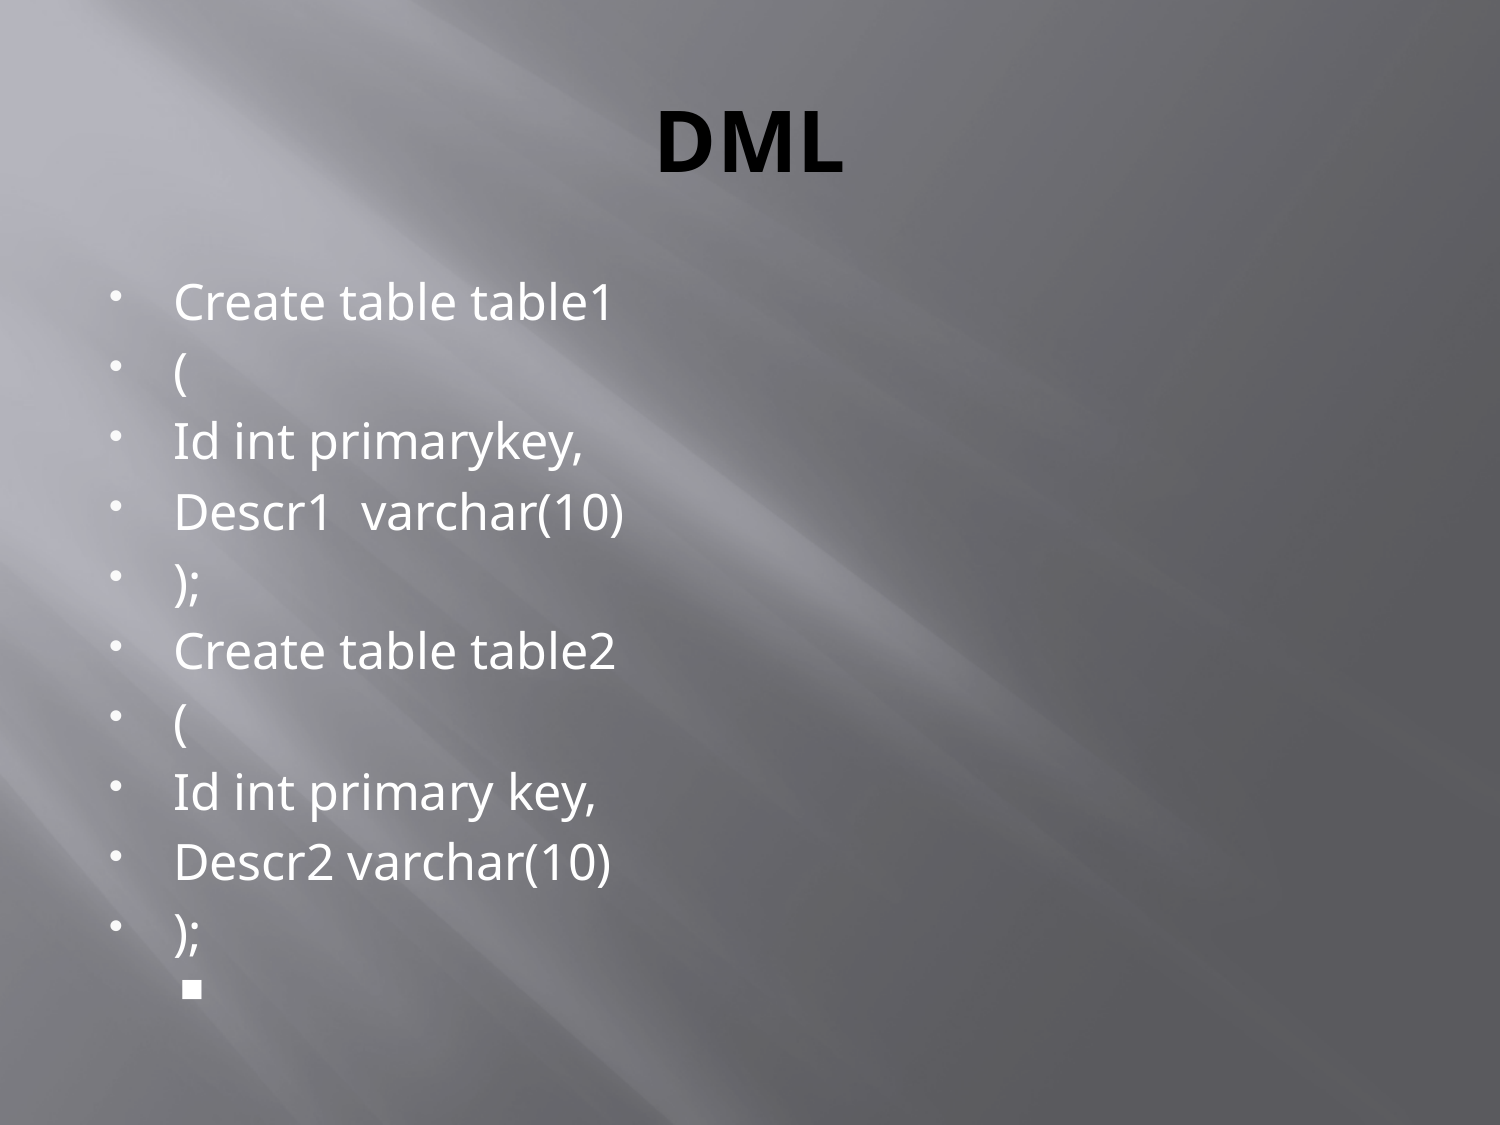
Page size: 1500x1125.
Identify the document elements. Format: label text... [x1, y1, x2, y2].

title DML [75, 45, 1425, 233]
list Create table table1 ( Id int primarykey, Descr1 varchar(10) ); Create table table2 ( Id int primary key, Descr2 varchar(10) ); [75, 262, 1425, 1035]
